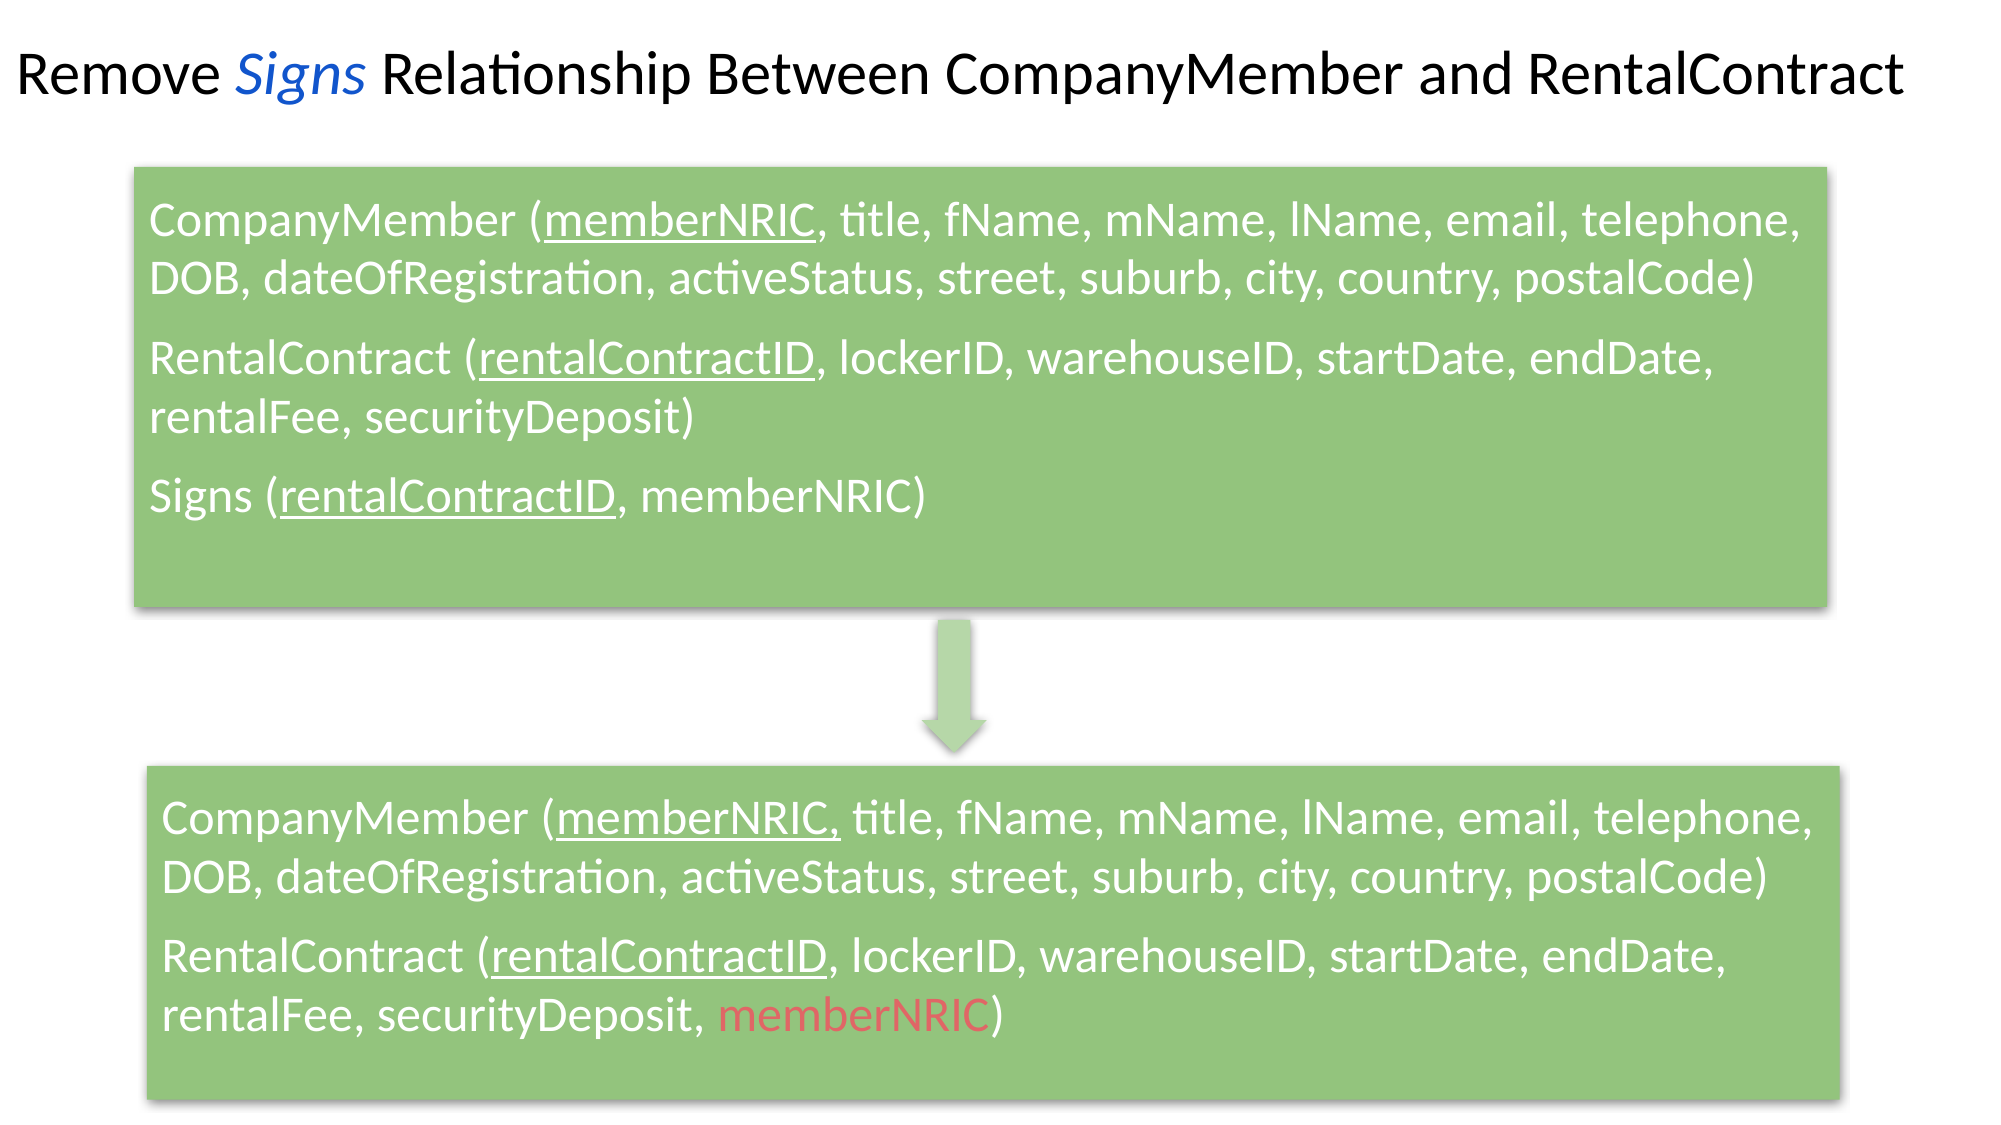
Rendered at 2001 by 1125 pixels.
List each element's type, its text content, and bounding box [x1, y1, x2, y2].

text_box CompanyMember (memberNRIC, title, fName, mName, lName, email, telephone, DOB, dateOfRegistration, activeStatus, street, suburb, city, country, postalCode) RentalContract (rentalContractID, lockerID, warehouseID, startDate, endDate, rentalFee, securityDeposit) Signs (rentalContractID, memberNRIC) [134, 166, 1828, 607]
text_box Remove Signs Relationship Between CompanyMember and RentalContract [1, 16, 2000, 122]
text_box CompanyMember (memberNRIC, title, fName, mName, lName, email, telephone, DOB, dateOfRegistration, activeStatus, street, suburb, city, country, postalCode) RentalContract (rentalContractID, lockerID, warehouseID, startDate, endDate, rentalFee, securityDeposit, memberNRIC) [146, 765, 1840, 1100]
text_box [921, 619, 987, 753]
